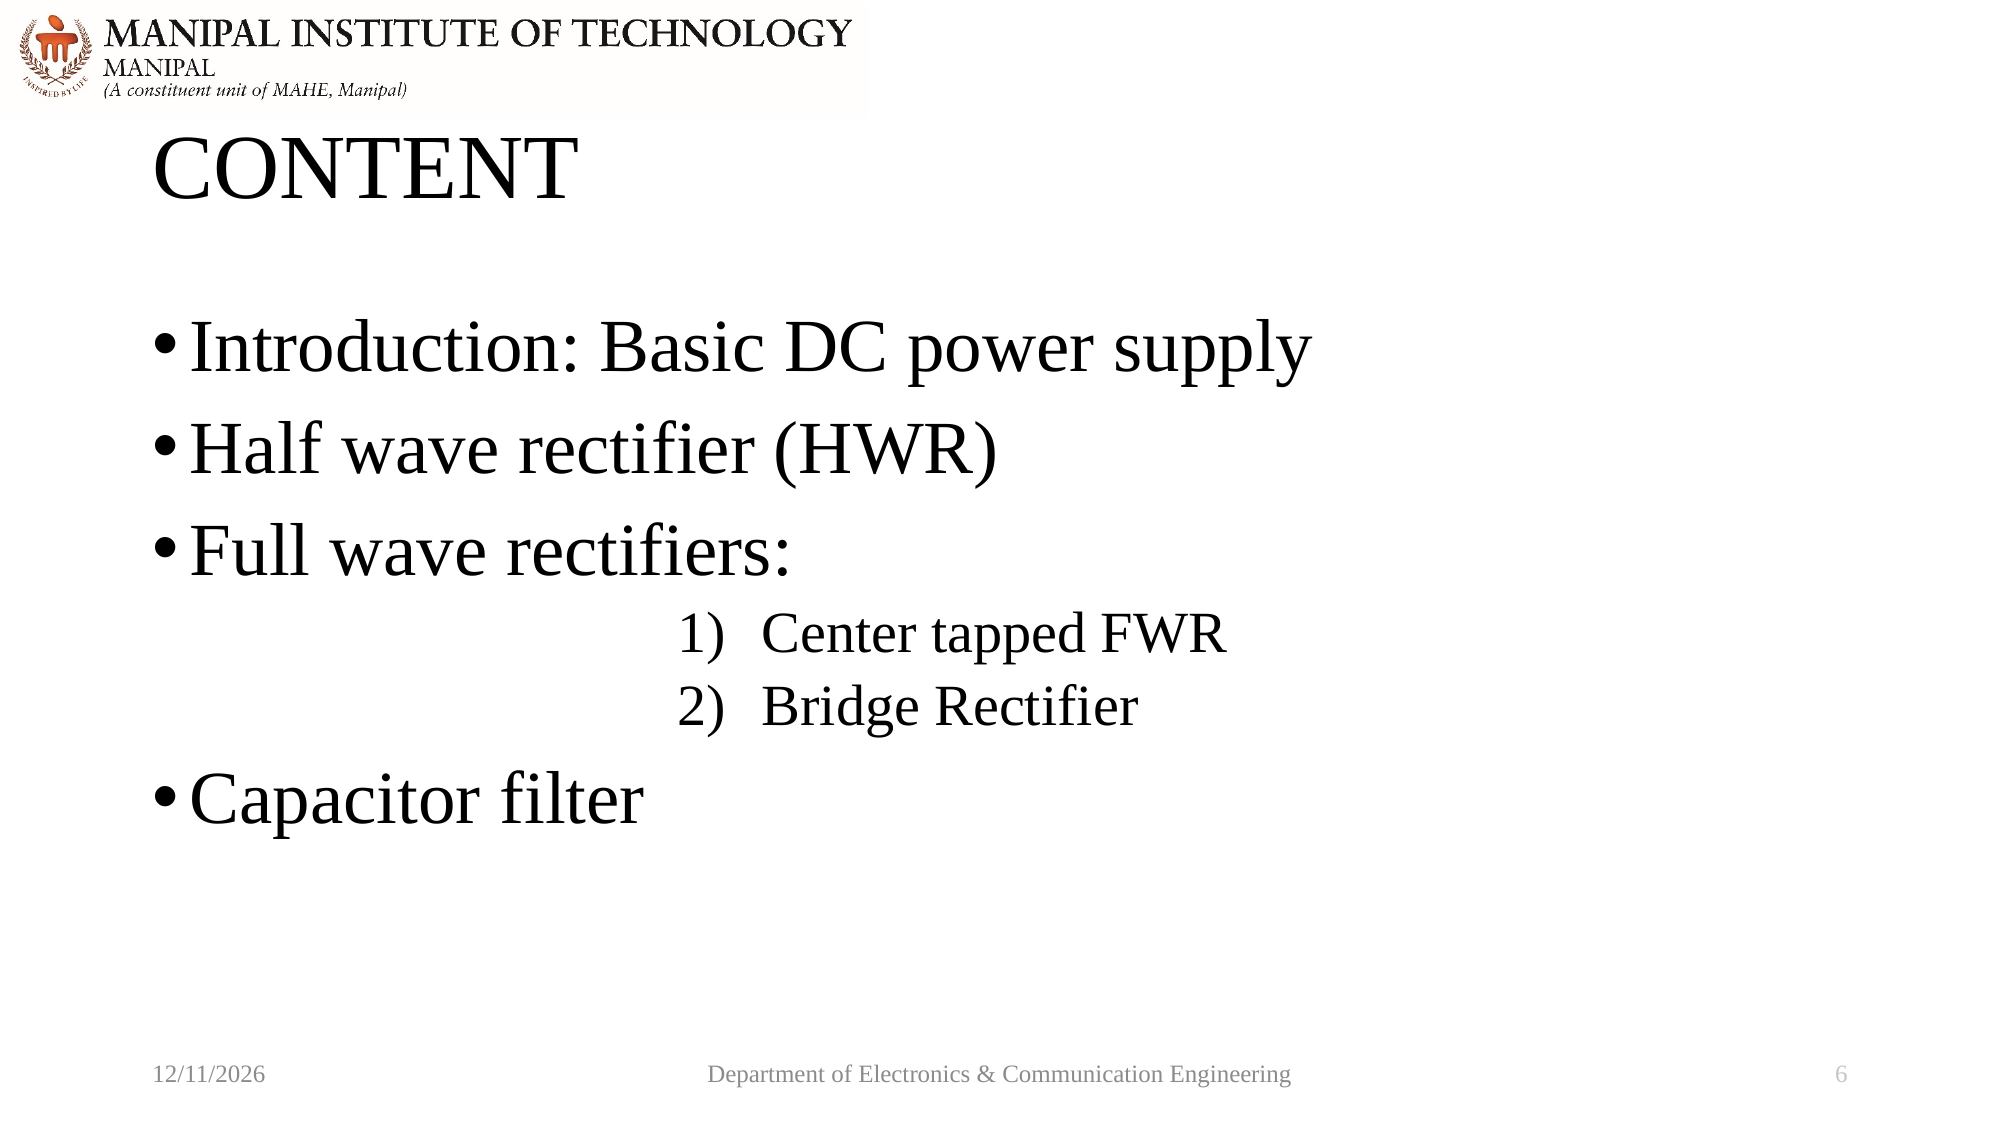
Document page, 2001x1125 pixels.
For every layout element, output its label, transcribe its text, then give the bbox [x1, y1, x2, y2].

slide_number 6 [1412, 1042, 1863, 1103]
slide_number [137, 1042, 588, 1103]
title CONTENT [137, 59, 1863, 278]
footer Department of Electronics & Communication Engineering [662, 1042, 1338, 1103]
picture [0, 2, 869, 119]
list Introduction: Basic DC power supply Half wave rectifier (HWR) Full wave rectifiers: Center tapped FWR Bridge Rectifier Capacitor filter [137, 299, 1863, 1014]
